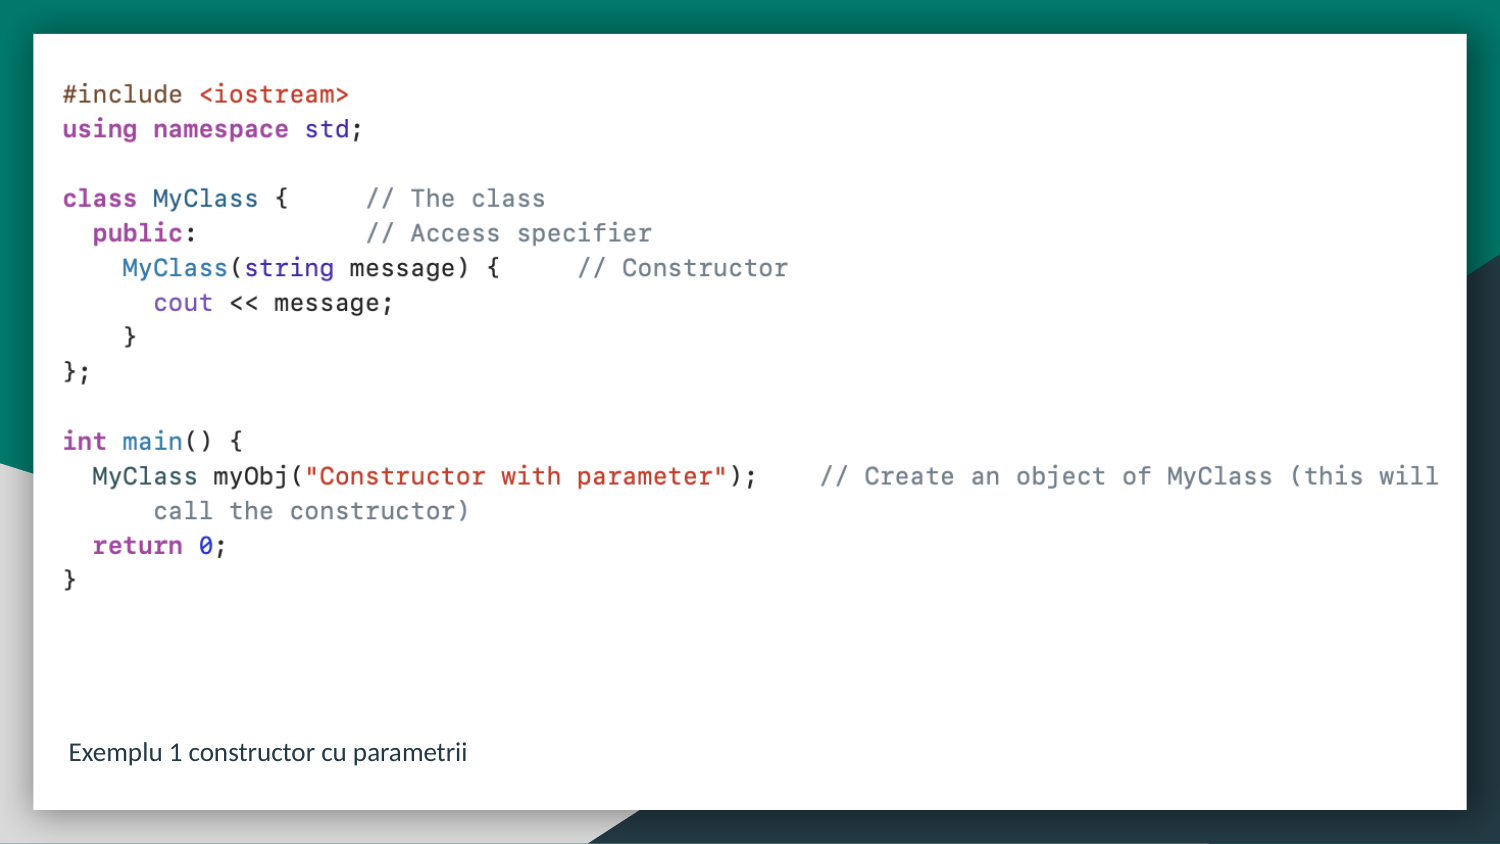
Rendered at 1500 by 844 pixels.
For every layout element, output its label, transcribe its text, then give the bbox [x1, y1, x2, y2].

picture [46, 72, 1454, 604]
list Exemplu 1 constructor cu parametrii [53, 682, 1271, 783]
